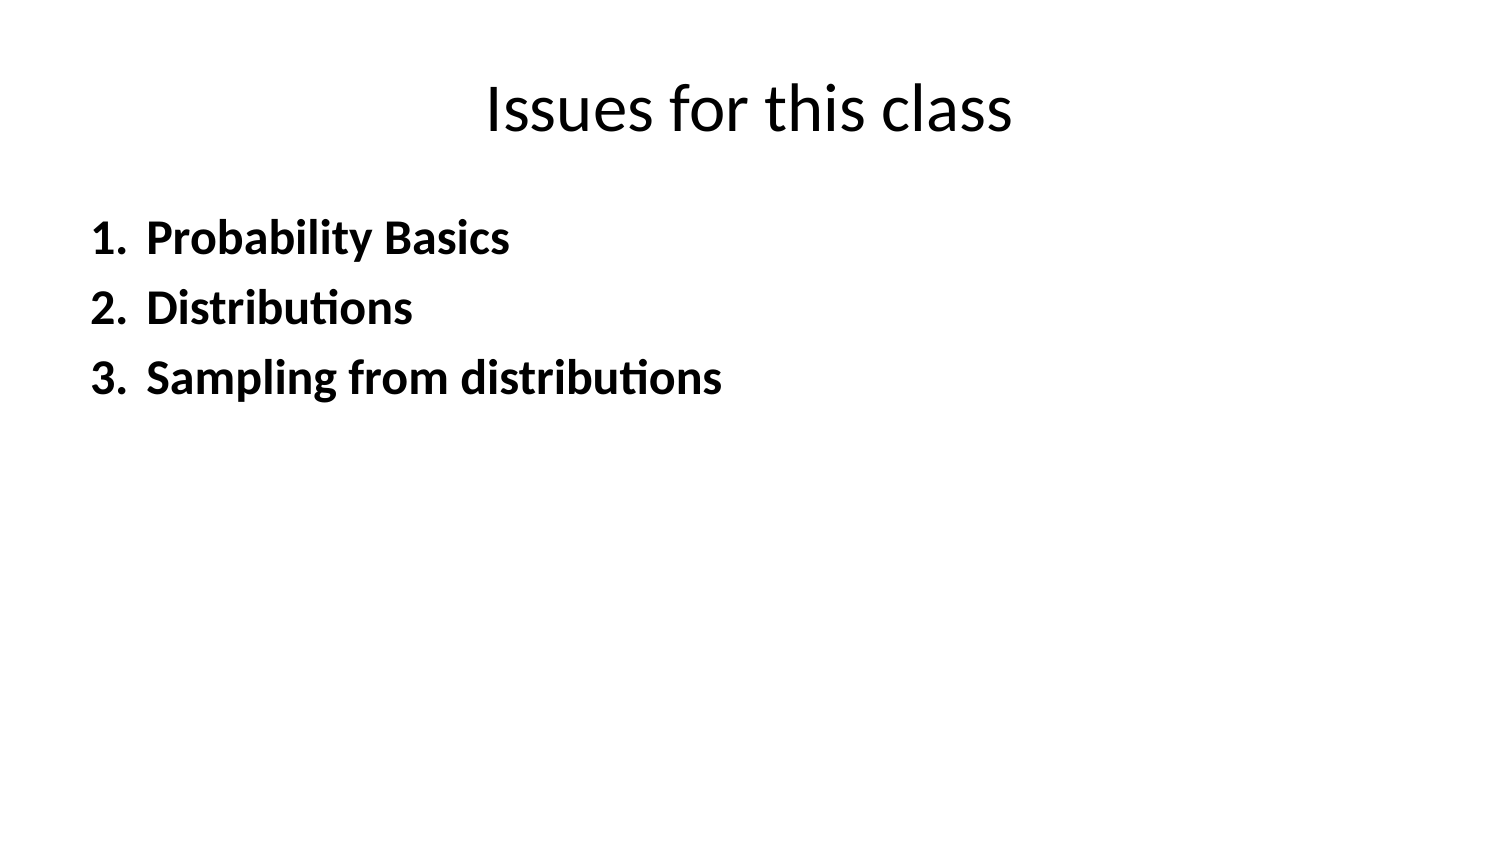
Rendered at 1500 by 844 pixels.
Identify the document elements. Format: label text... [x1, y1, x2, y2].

list Probability Basics Distributions Sampling from distributions [75, 196, 1425, 754]
title Issues for this class [75, 33, 1425, 175]
